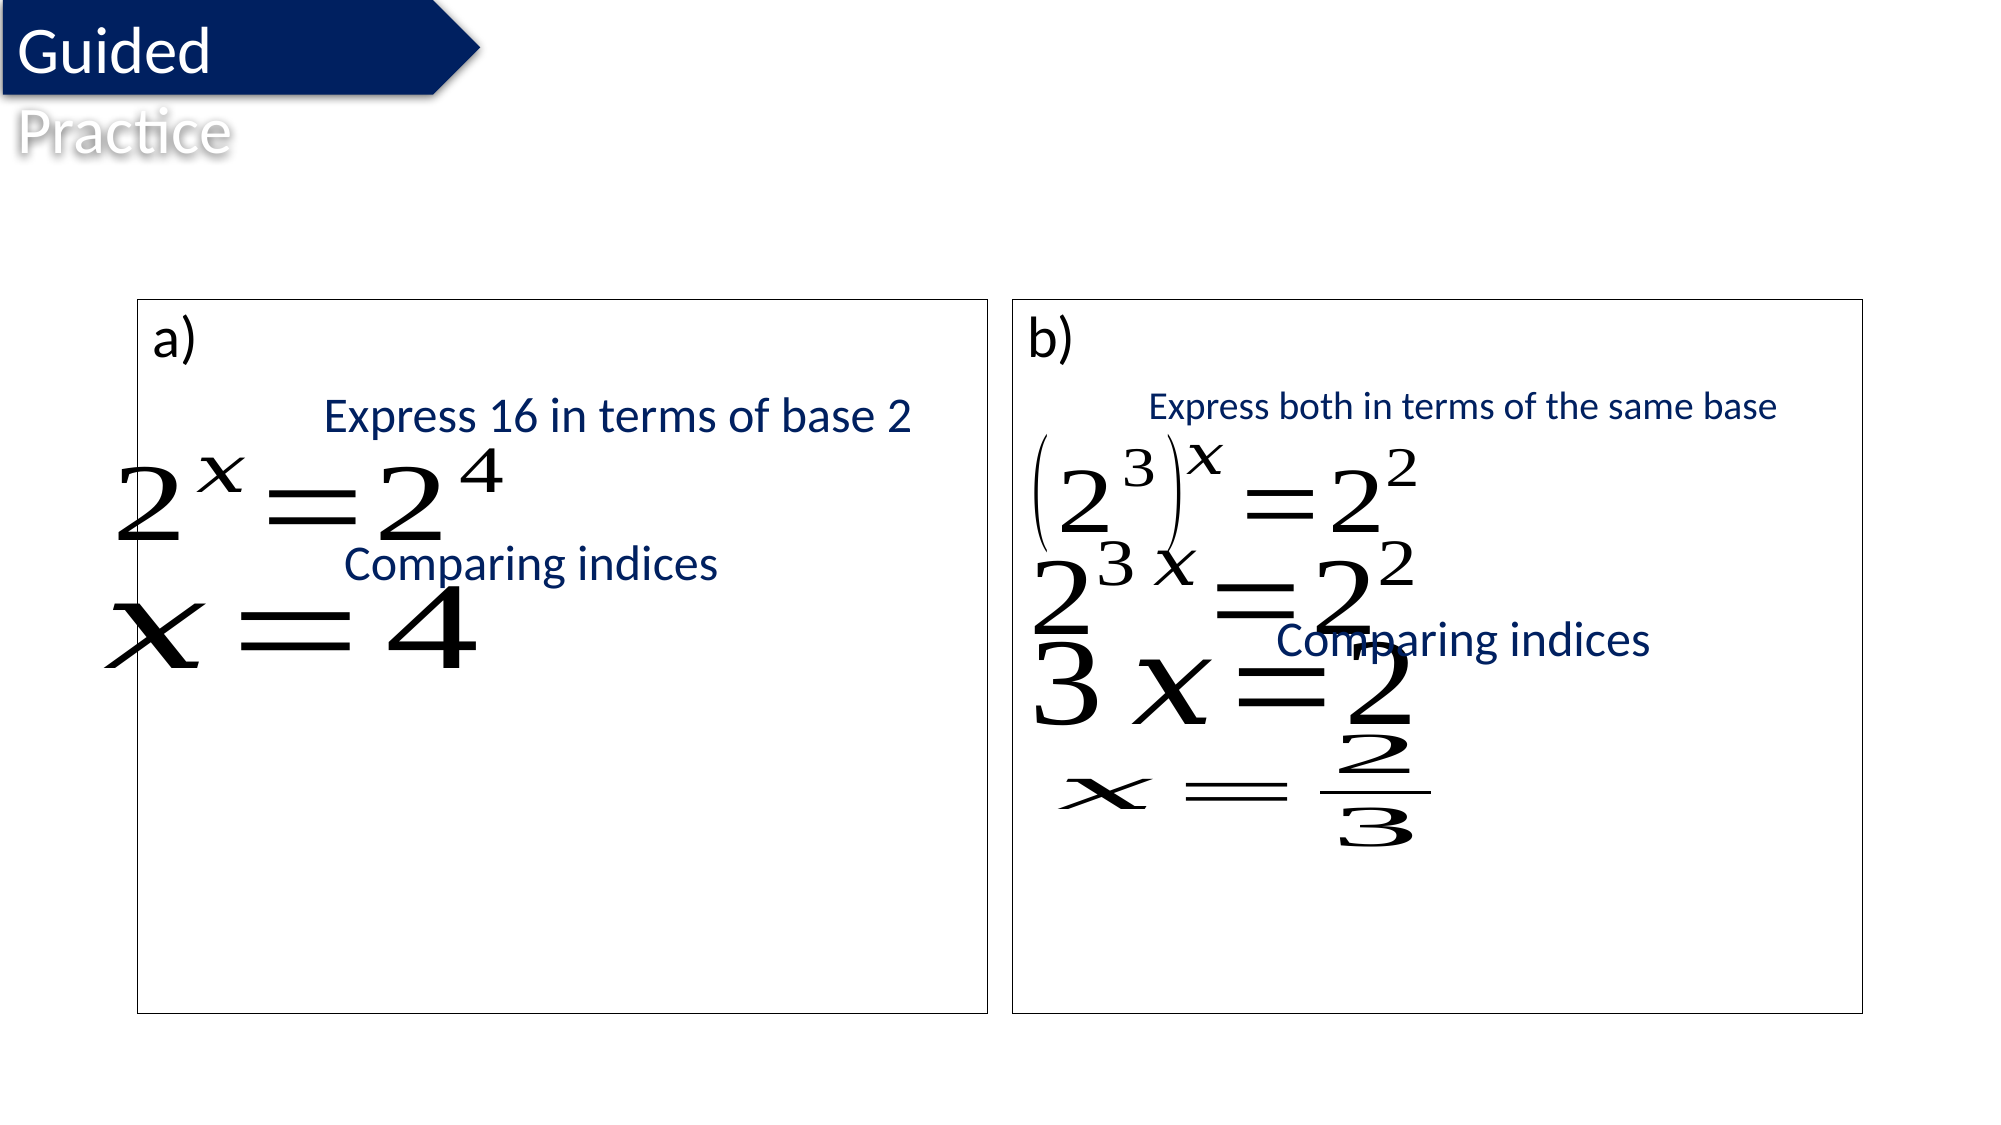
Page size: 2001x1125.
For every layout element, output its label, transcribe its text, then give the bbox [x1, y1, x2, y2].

text_box Express both in terms of the same base [1064, 365, 1863, 449]
text_box Comparing indices [295, 523, 768, 606]
text_box Express 16 in terms of base 2 [290, 374, 946, 458]
text_box Comparing indices [1227, 599, 1700, 683]
text_box Guided Practice [2, 0, 481, 95]
